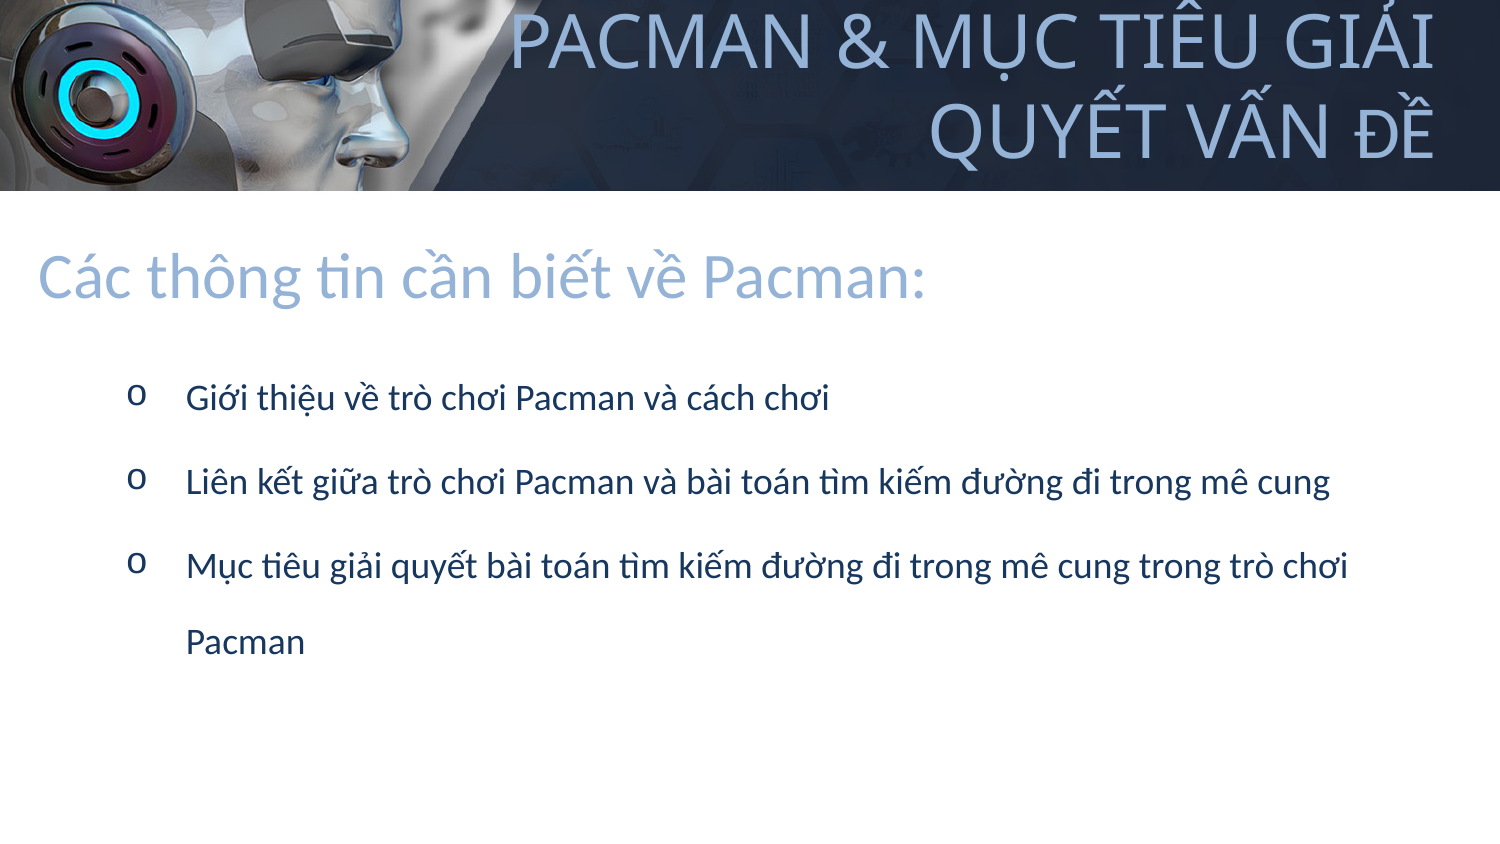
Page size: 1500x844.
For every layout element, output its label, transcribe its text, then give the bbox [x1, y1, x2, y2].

title PACMAN & MỤC TIÊU GIẢI QUYẾT VẤN ĐỀ [449, 21, 1452, 147]
text_box Các thông tin cần biết về Pacman: [23, 223, 951, 322]
picture [0, 0, 1500, 844]
list Giới thiệu về trò chơi Pacman và cách chơi Liên kết giữa trò chơi Pacman và bài toán tìm kiếm đường đi trong mê cung Mục tiêu giải quyết bài toán tìm kiếm đường đi trong mê cung trong trò chơi Pacman [110, 334, 1427, 673]
